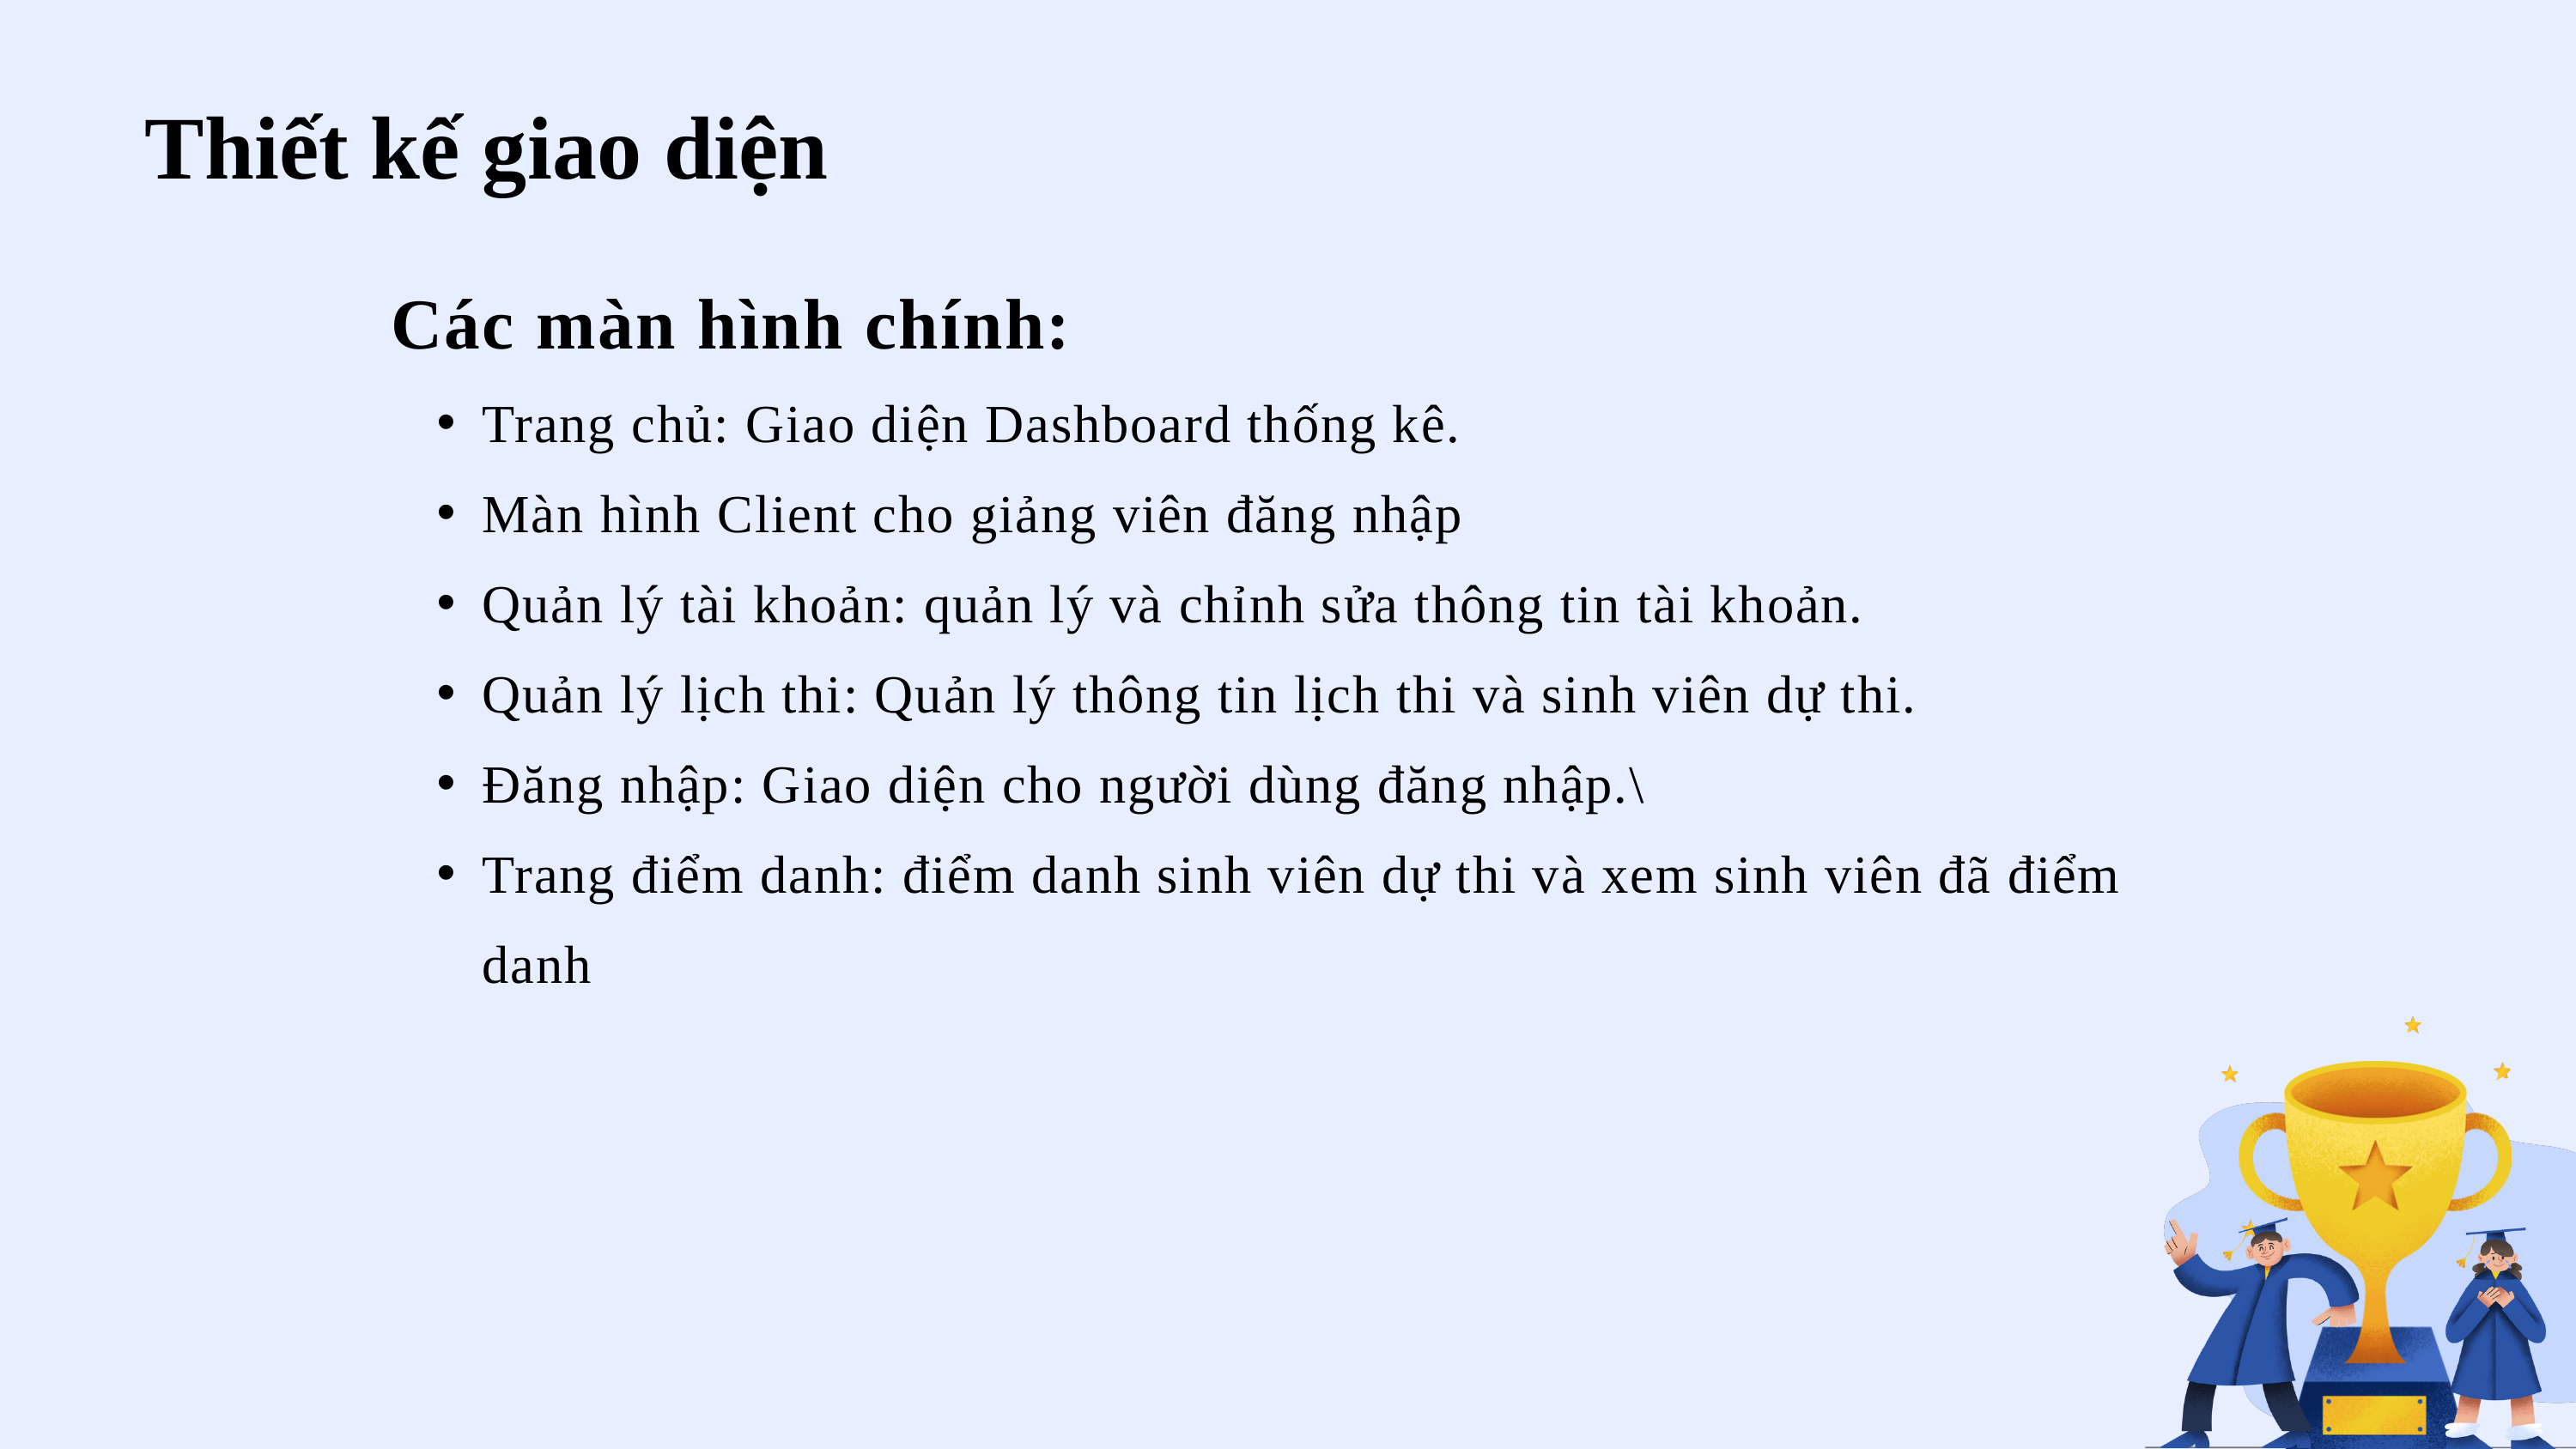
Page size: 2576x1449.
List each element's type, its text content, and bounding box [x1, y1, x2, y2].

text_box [2145, 1015, 2576, 1449]
text_box Các màn hình chính: Trang chủ: Giao diện Dashboard thống kê. Màn hình Client cho giảng viên đăng nhập Quản lý tài khoản: quản lý và chỉnh sửa thông tin tài khoản. Quản lý lịch thi: Quản lý thông tin lịch thi và sinh viên dự thi. Đăng nhập: Giao diện cho người dùng đăng nhập.\ Trang điểm danh: điểm danh sinh viên dự thi và xem sinh viên đã điểm danh [391, 242, 2239, 1084]
text_box Thiết kế giao diện [144, 89, 922, 197]
